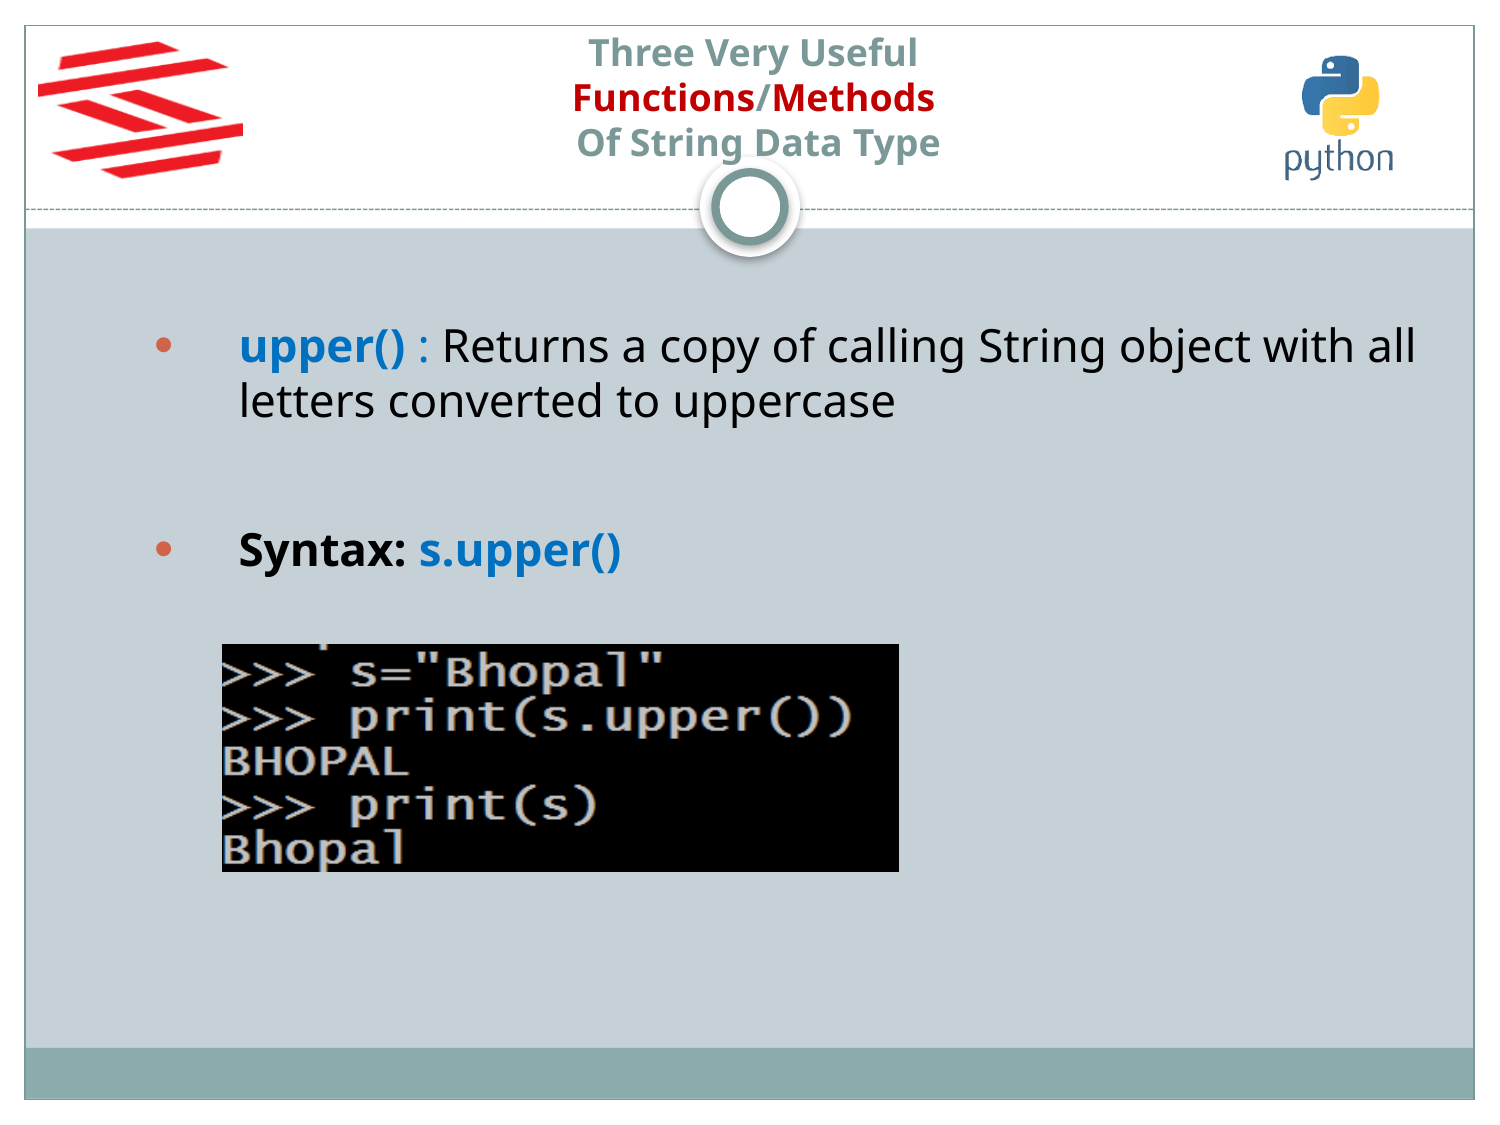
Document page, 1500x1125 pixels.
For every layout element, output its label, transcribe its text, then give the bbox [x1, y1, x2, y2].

picture [37, 40, 243, 185]
picture [222, 644, 899, 872]
picture [1206, 53, 1471, 186]
title Three Very Useful Functions/Methods Of String Data Type [248, 46, 1459, 172]
list upper() : Returns a copy of calling String object with all letters converted to uppercase Syntax: s.upper() [49, 250, 1445, 1047]
